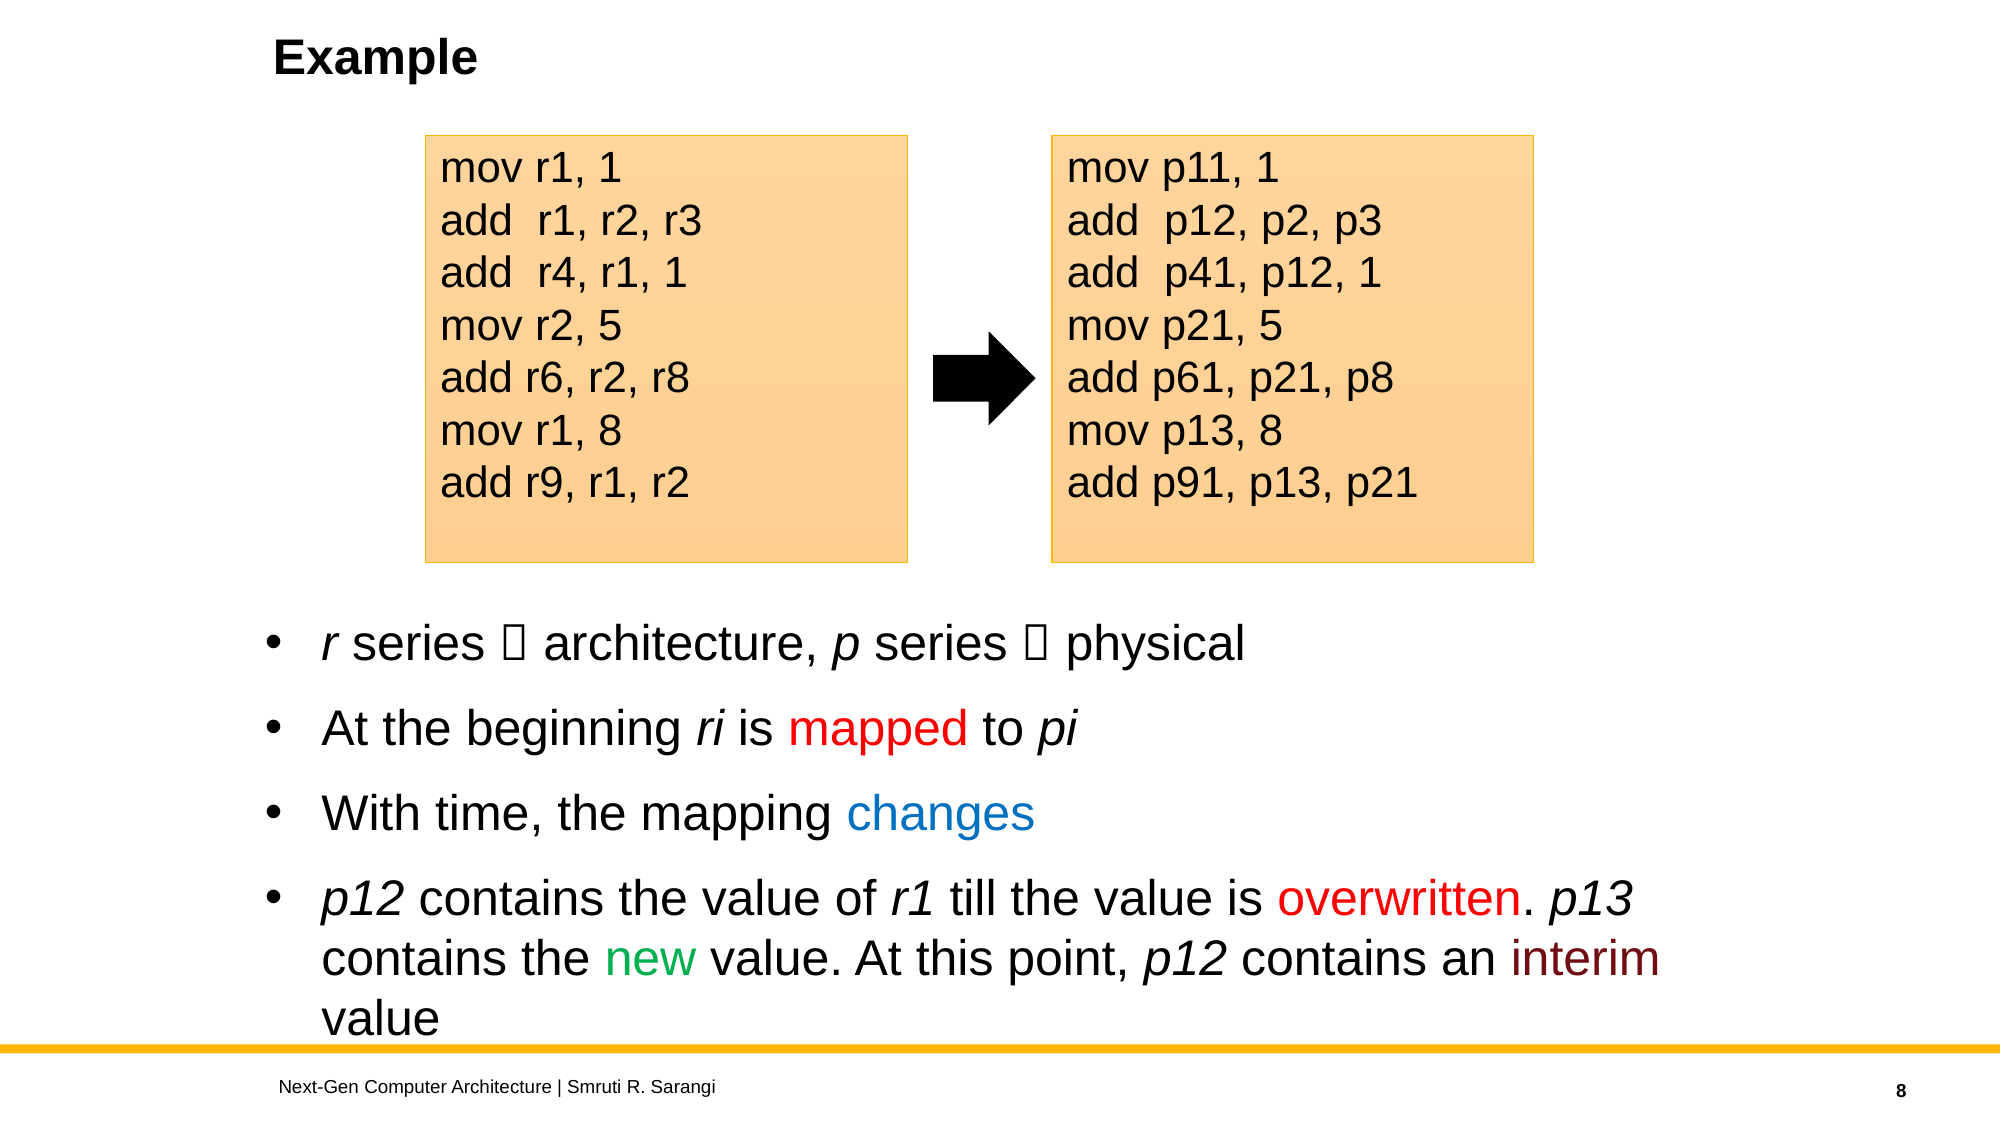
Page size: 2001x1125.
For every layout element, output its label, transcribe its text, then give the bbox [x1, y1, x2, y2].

list r series  architecture, p series  physical At the beginning ri is mapped to pi With time, the mapping changes p12 contains the value of r1 till the value is overwritten. p13 contains the new value. At this point, p12 contains an interim value [249, 603, 1727, 990]
footer Next-Gen Computer Architecture | Smruti R. Sarangi [263, 1067, 1464, 1105]
title Example [257, 23, 1552, 187]
text_box mov p11, 1 add p12, p2, p3 add p41, p12, 1 mov p21, 5 add p61, p21, p8 mov p13, 8 add p91, p13, p21 [1051, 135, 1534, 563]
slide_number 8 [1711, 1071, 1922, 1109]
text_box [933, 331, 1036, 426]
text_box mov r1, 1 add r1, r2, r3 add r4, r1, 1 mov r2, 5 add r6, r2, r8 mov r1, 8 add r9, r1, r2 [425, 135, 908, 563]
